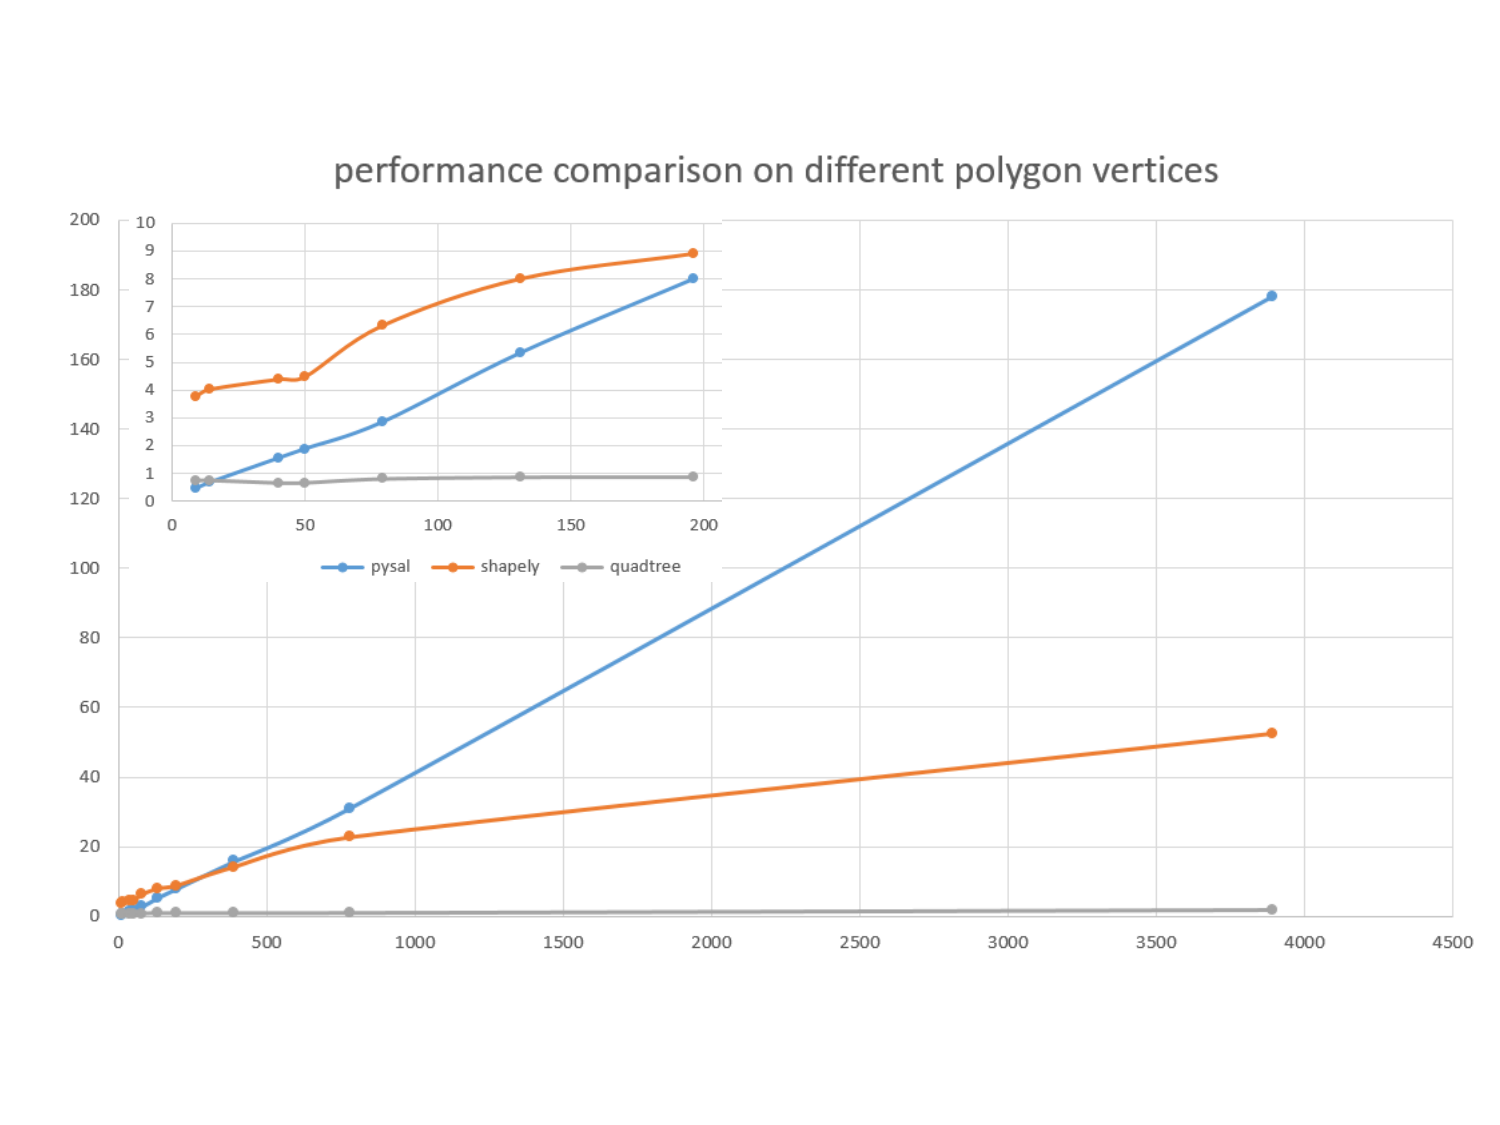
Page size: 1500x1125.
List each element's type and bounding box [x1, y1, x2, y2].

picture [65, 137, 1483, 967]
